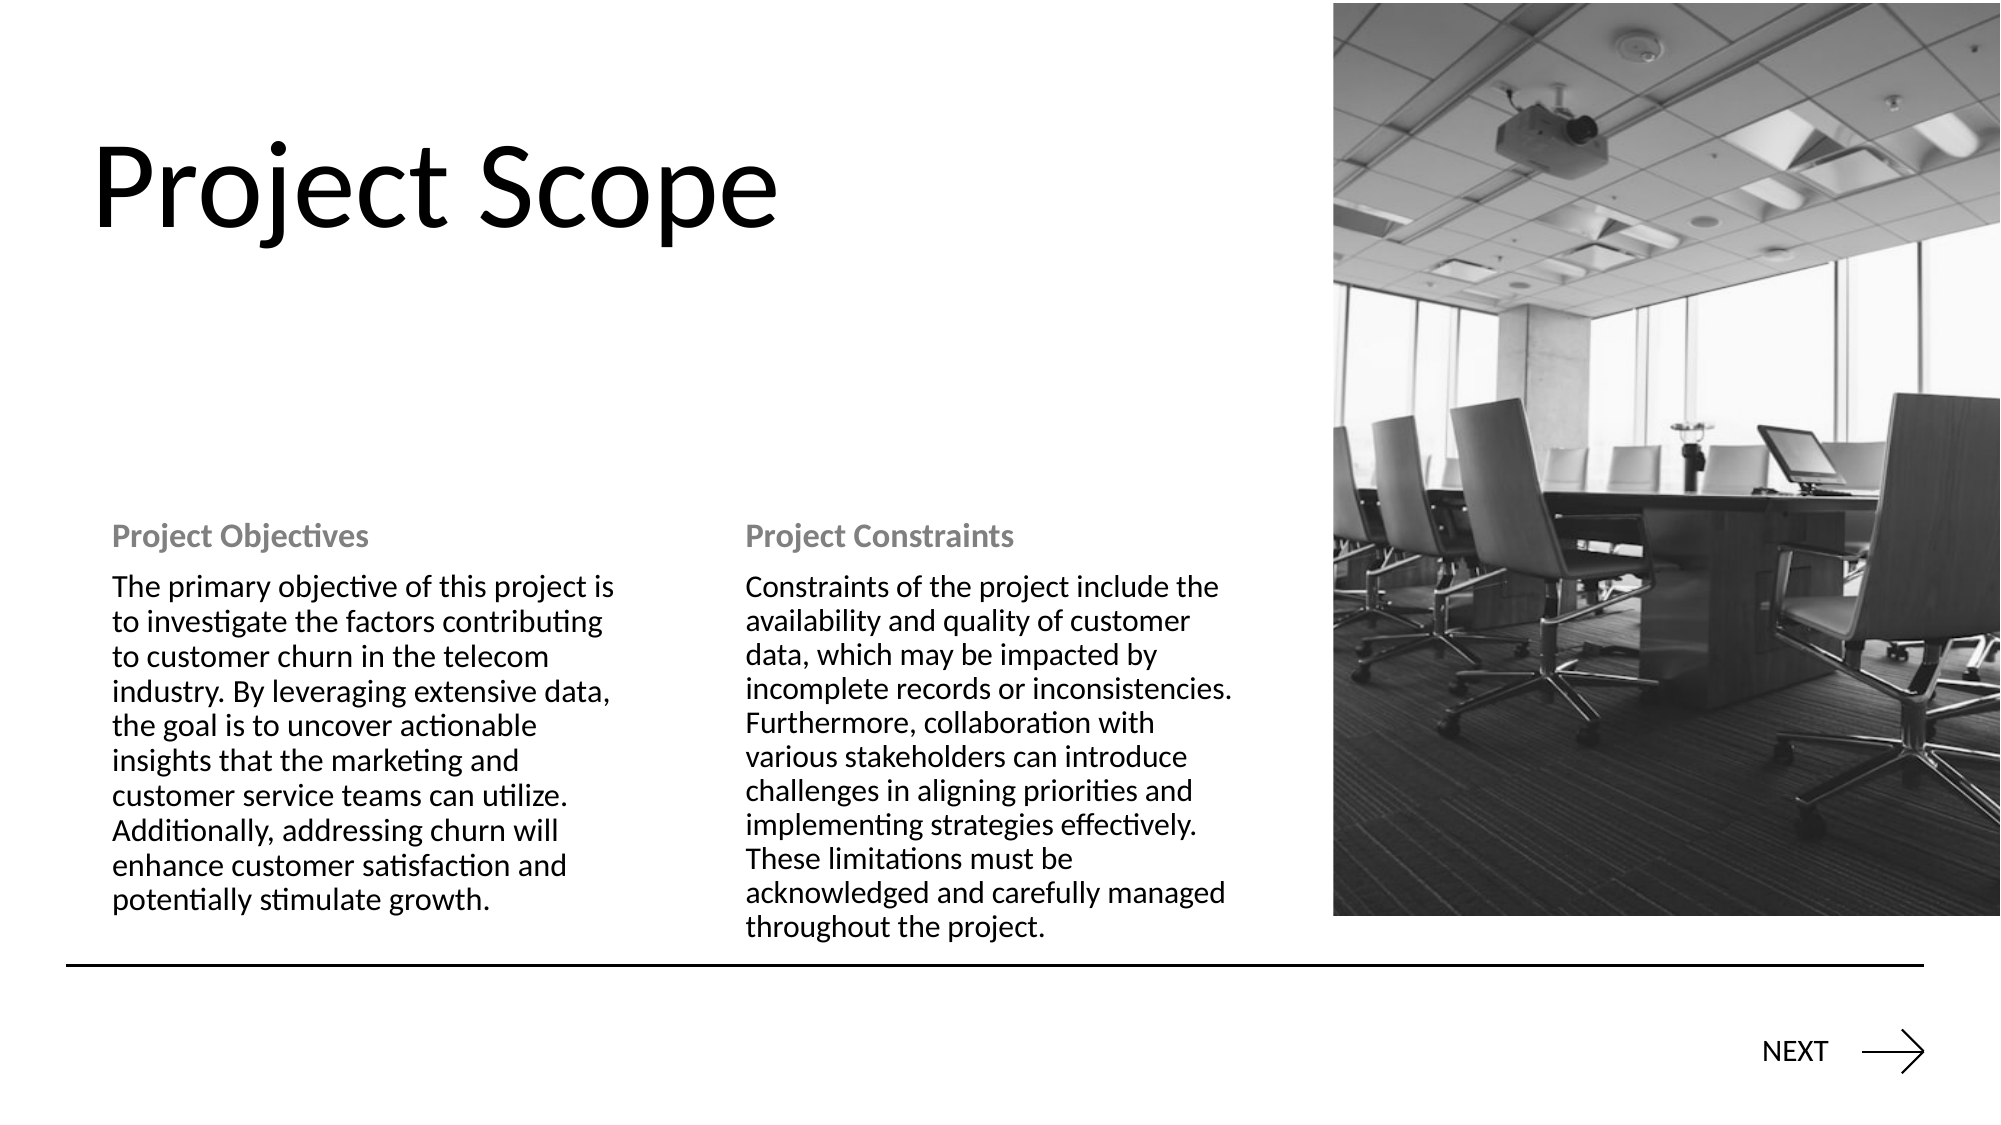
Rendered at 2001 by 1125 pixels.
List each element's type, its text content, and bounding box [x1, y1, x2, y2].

list The primary objective of this project is to investigate the factors contributing to customer churn in the telecom industry. By leveraging extensive data, the goal is to uncover actionable insights that the marketing and customer service teams can utilize. Additionally, addressing churn will enhance customer satisfaction and potentially stimulate growth. [97, 563, 636, 953]
picture [1333, 3, 2000, 916]
list Project Objectives [97, 463, 636, 563]
list Constraints of the project include the availability and quality of customer data, which may be impacted by incomplete records or inconsistencies. Furthermore, collaboration with various stakeholders can introduce challenges in aligning priorities and implementing strategies effectively. These limitations must be acknowledged and carefully managed throughout the project. [730, 562, 1270, 953]
title Project Scope [76, 112, 1333, 452]
list Project Constraints [730, 463, 1270, 562]
